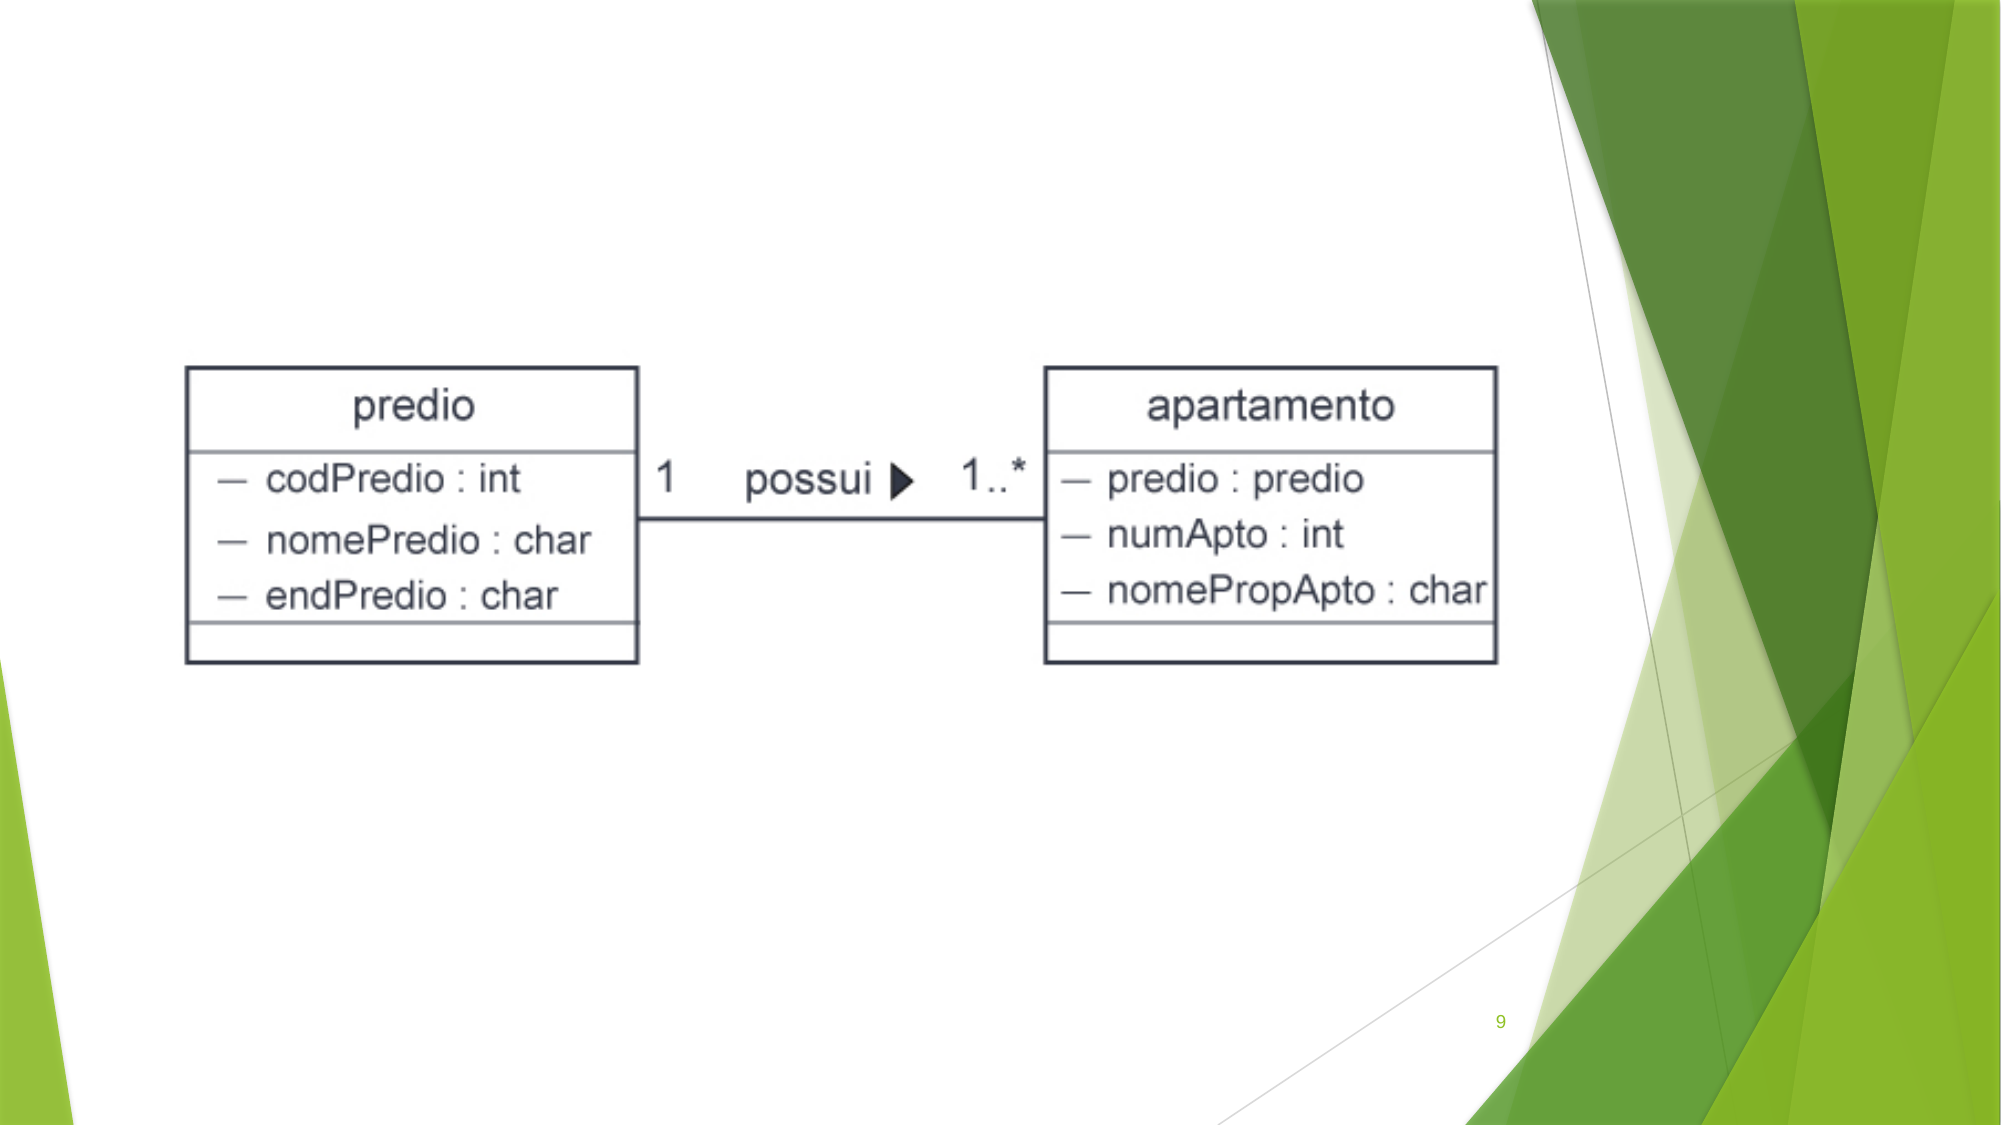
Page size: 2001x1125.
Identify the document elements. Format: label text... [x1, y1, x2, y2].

picture [162, 333, 1522, 691]
slide_number 9 [1409, 991, 1522, 1051]
